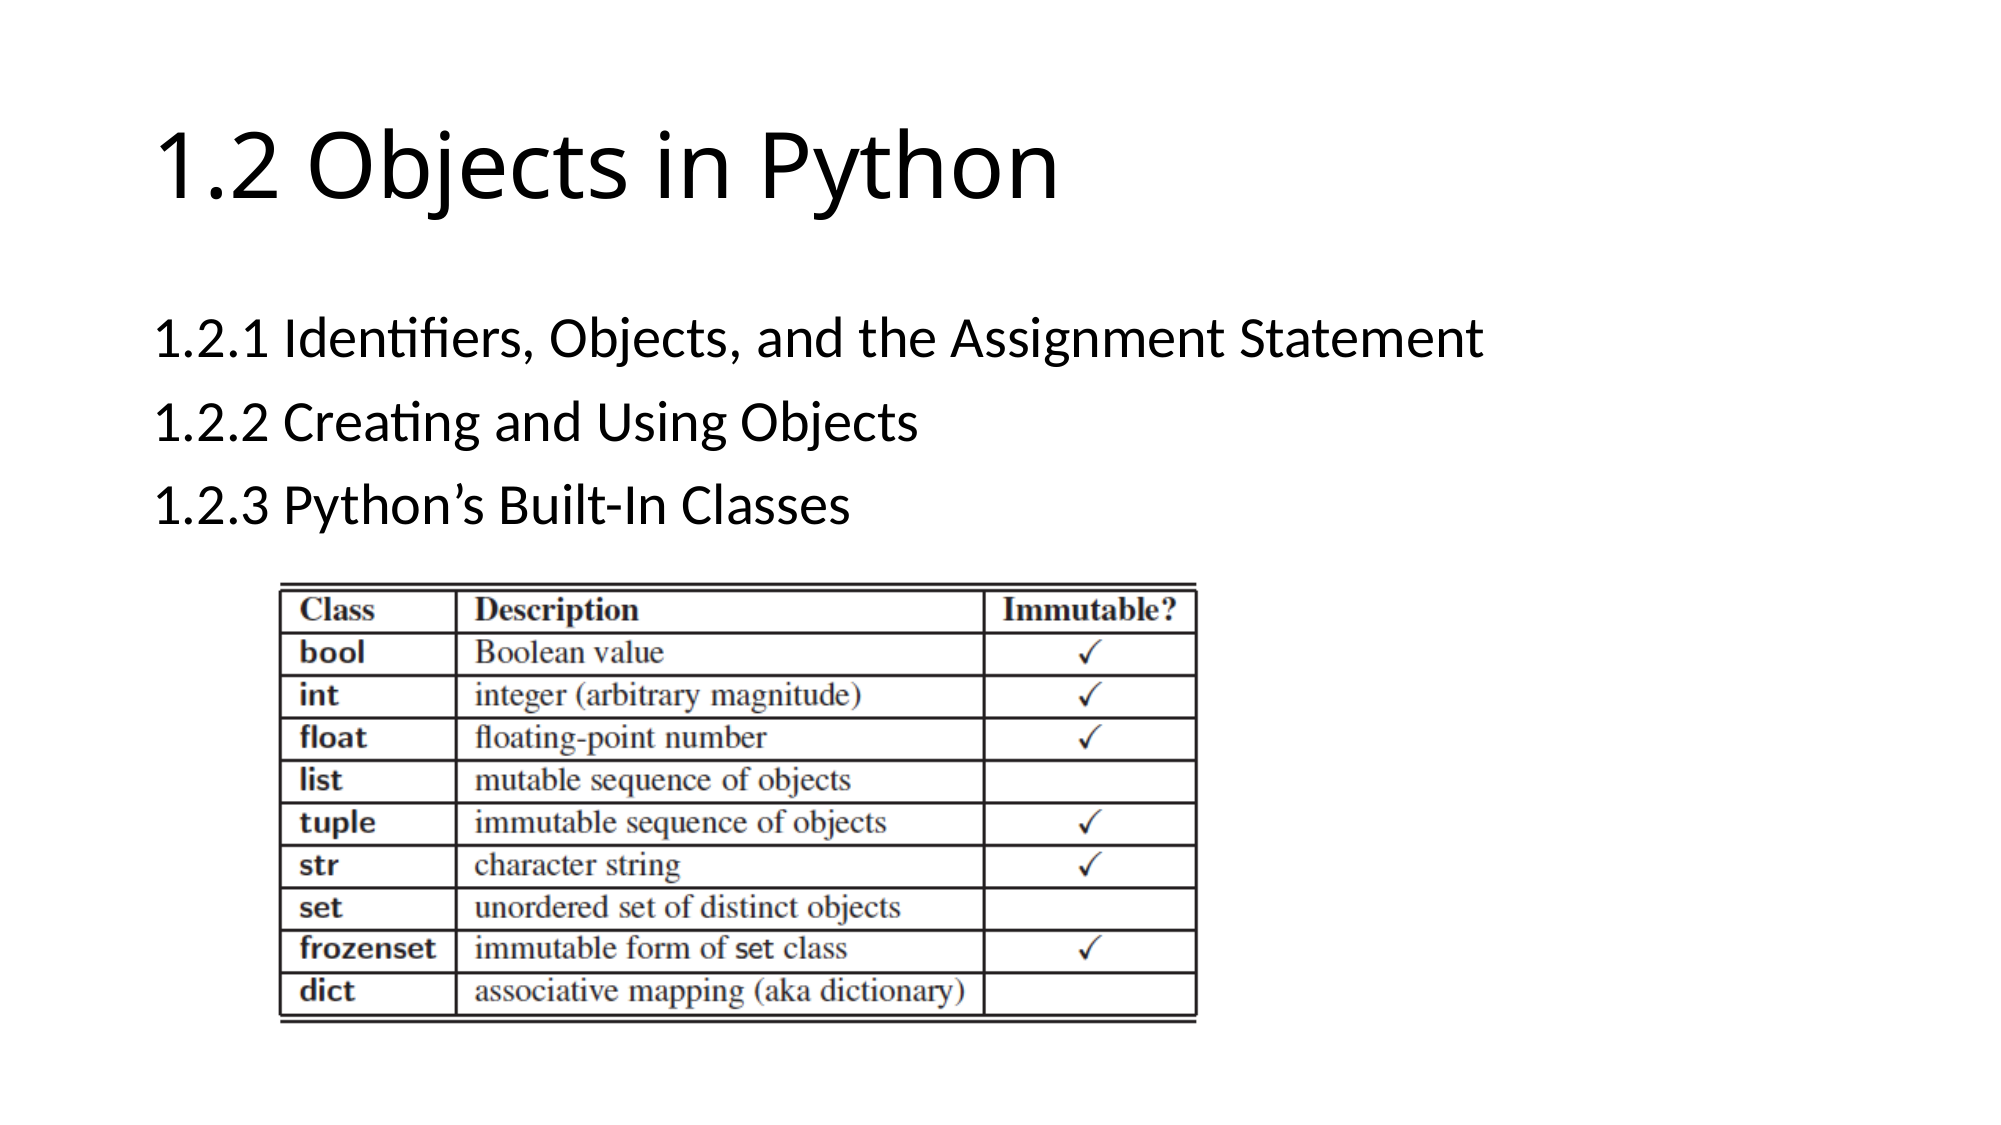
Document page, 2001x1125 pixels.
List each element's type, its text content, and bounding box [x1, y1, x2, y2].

picture [246, 561, 1217, 1036]
title 1.2 Objects in Python [137, 59, 1863, 278]
list 1.2.1 Identifiers, Objects, and the Assignment Statement 1.2.2 Creating and Using Objects 1.2.3 Python’s Built-In Classes [137, 299, 1863, 1014]
